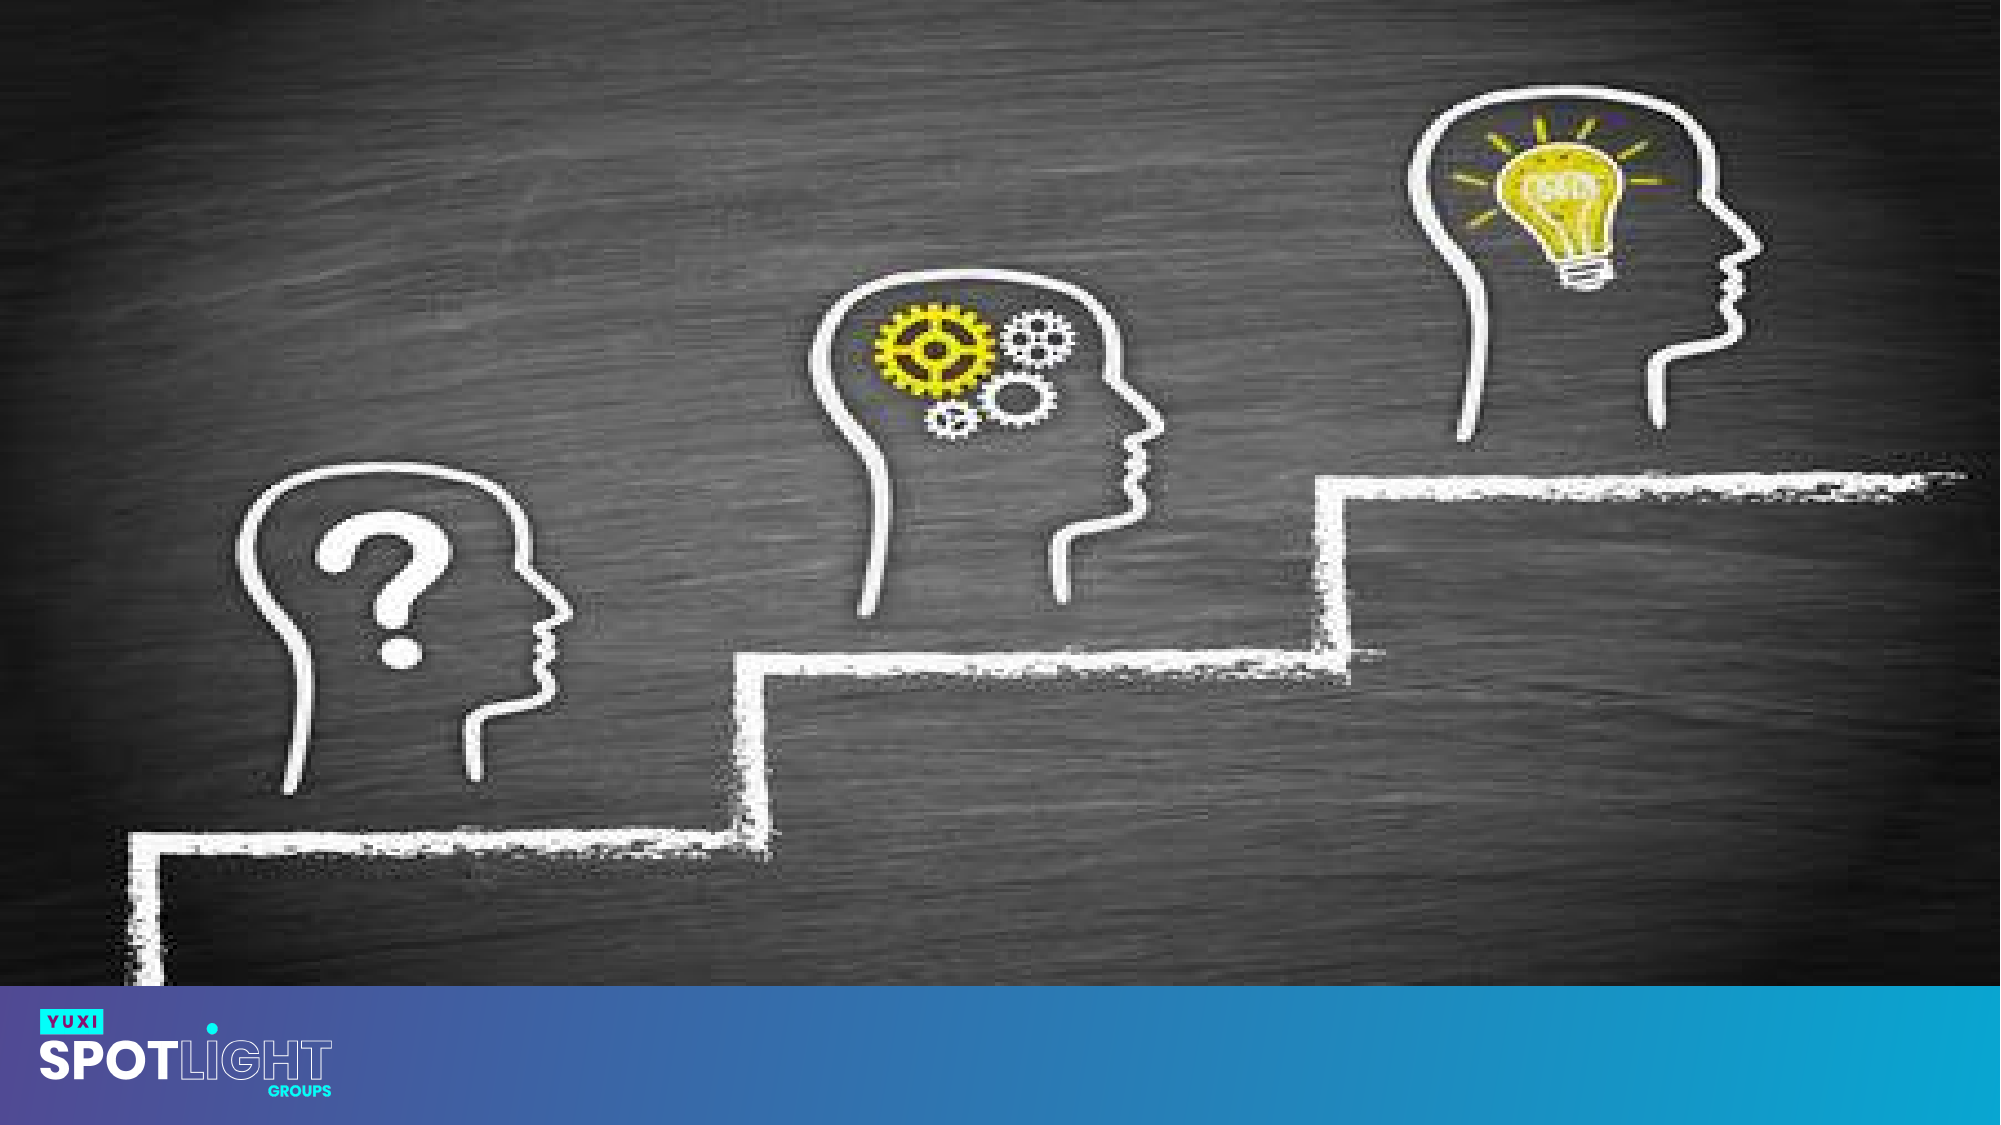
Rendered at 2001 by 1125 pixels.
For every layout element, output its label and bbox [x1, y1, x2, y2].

text_box [0, 986, 2000, 1125]
picture [40, 1009, 332, 1106]
picture [0, 0, 2000, 986]
